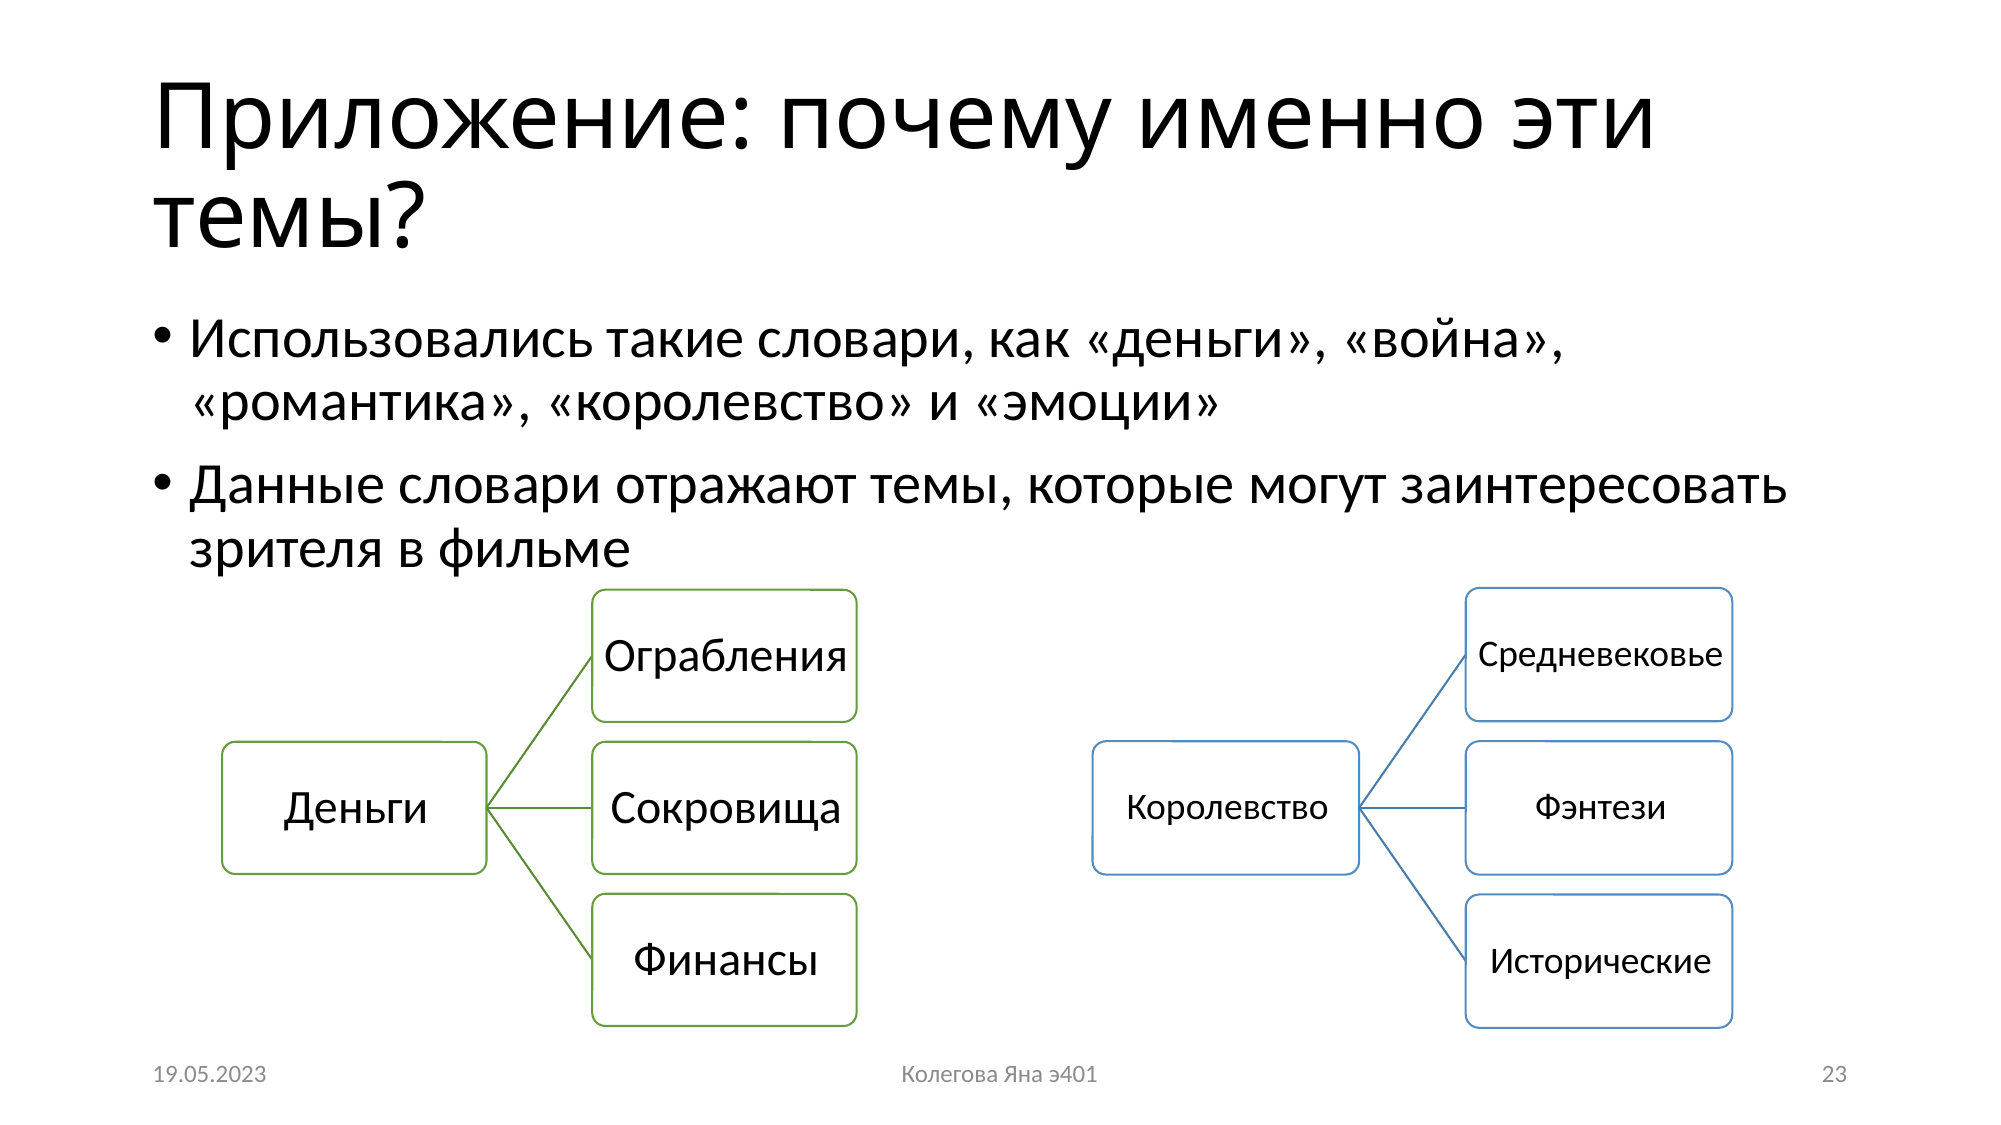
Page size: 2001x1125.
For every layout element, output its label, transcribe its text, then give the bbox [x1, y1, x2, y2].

list Использовались такие словари, как «деньги», «война», «романтика», «королевство» и «эмоции» Данные словари отражают темы, которые могут заинтересовать зрителя в фильме [137, 299, 1863, 1014]
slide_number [137, 1042, 588, 1103]
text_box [221, 587, 858, 1029]
title Приложение: почему именно эти темы? [137, 59, 1863, 278]
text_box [1088, 587, 1737, 1029]
footer Колегова Яна э401 [662, 1042, 1338, 1103]
slide_number 23 [1412, 1042, 1863, 1103]
